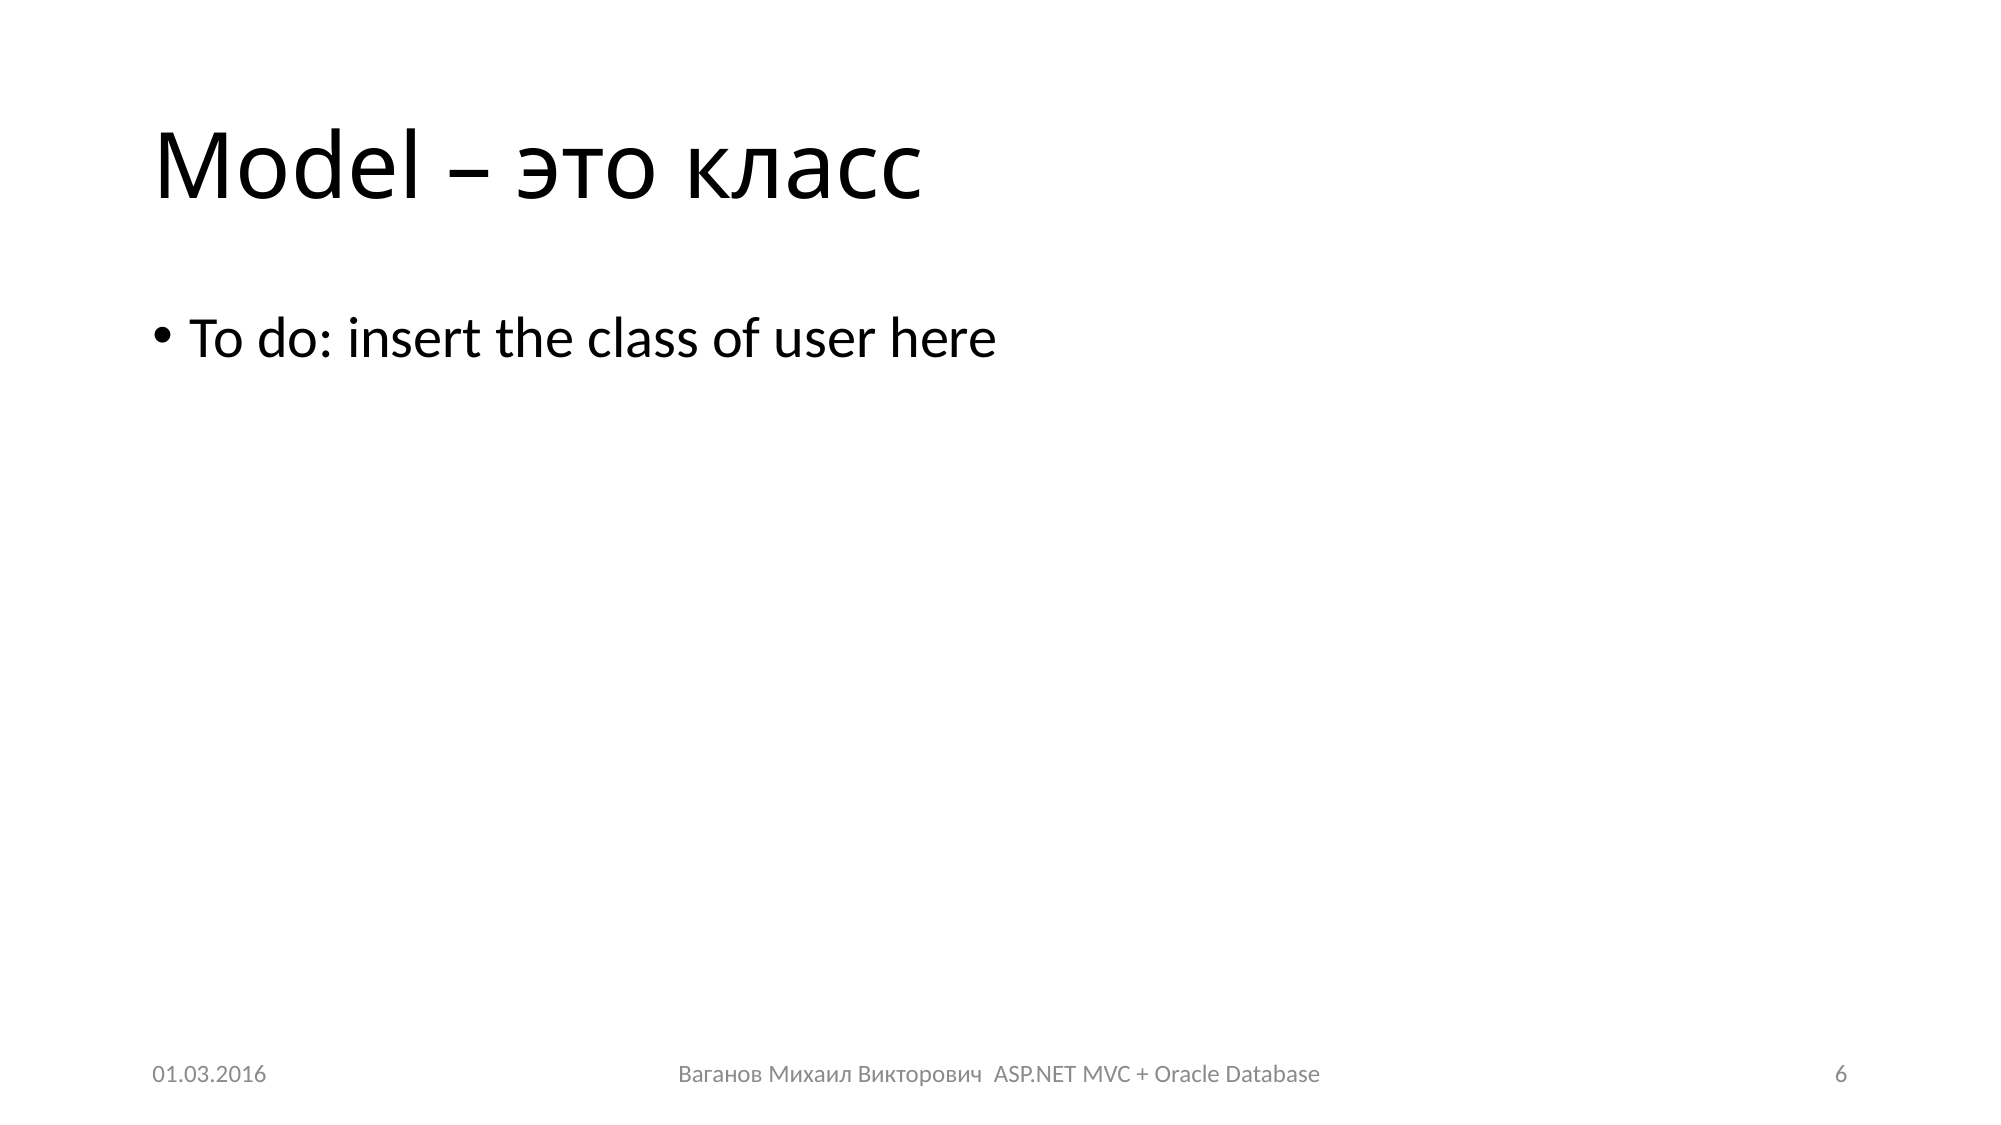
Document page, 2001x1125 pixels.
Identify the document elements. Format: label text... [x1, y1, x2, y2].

list To do: insert the class of user here [137, 299, 1863, 1014]
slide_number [137, 1042, 588, 1103]
title Model – это класс [137, 59, 1863, 278]
footer Ваганов Михаил Викторович ASP.NET MVC + Oracle Database [662, 1042, 1338, 1103]
slide_number 6 [1412, 1042, 1863, 1103]
